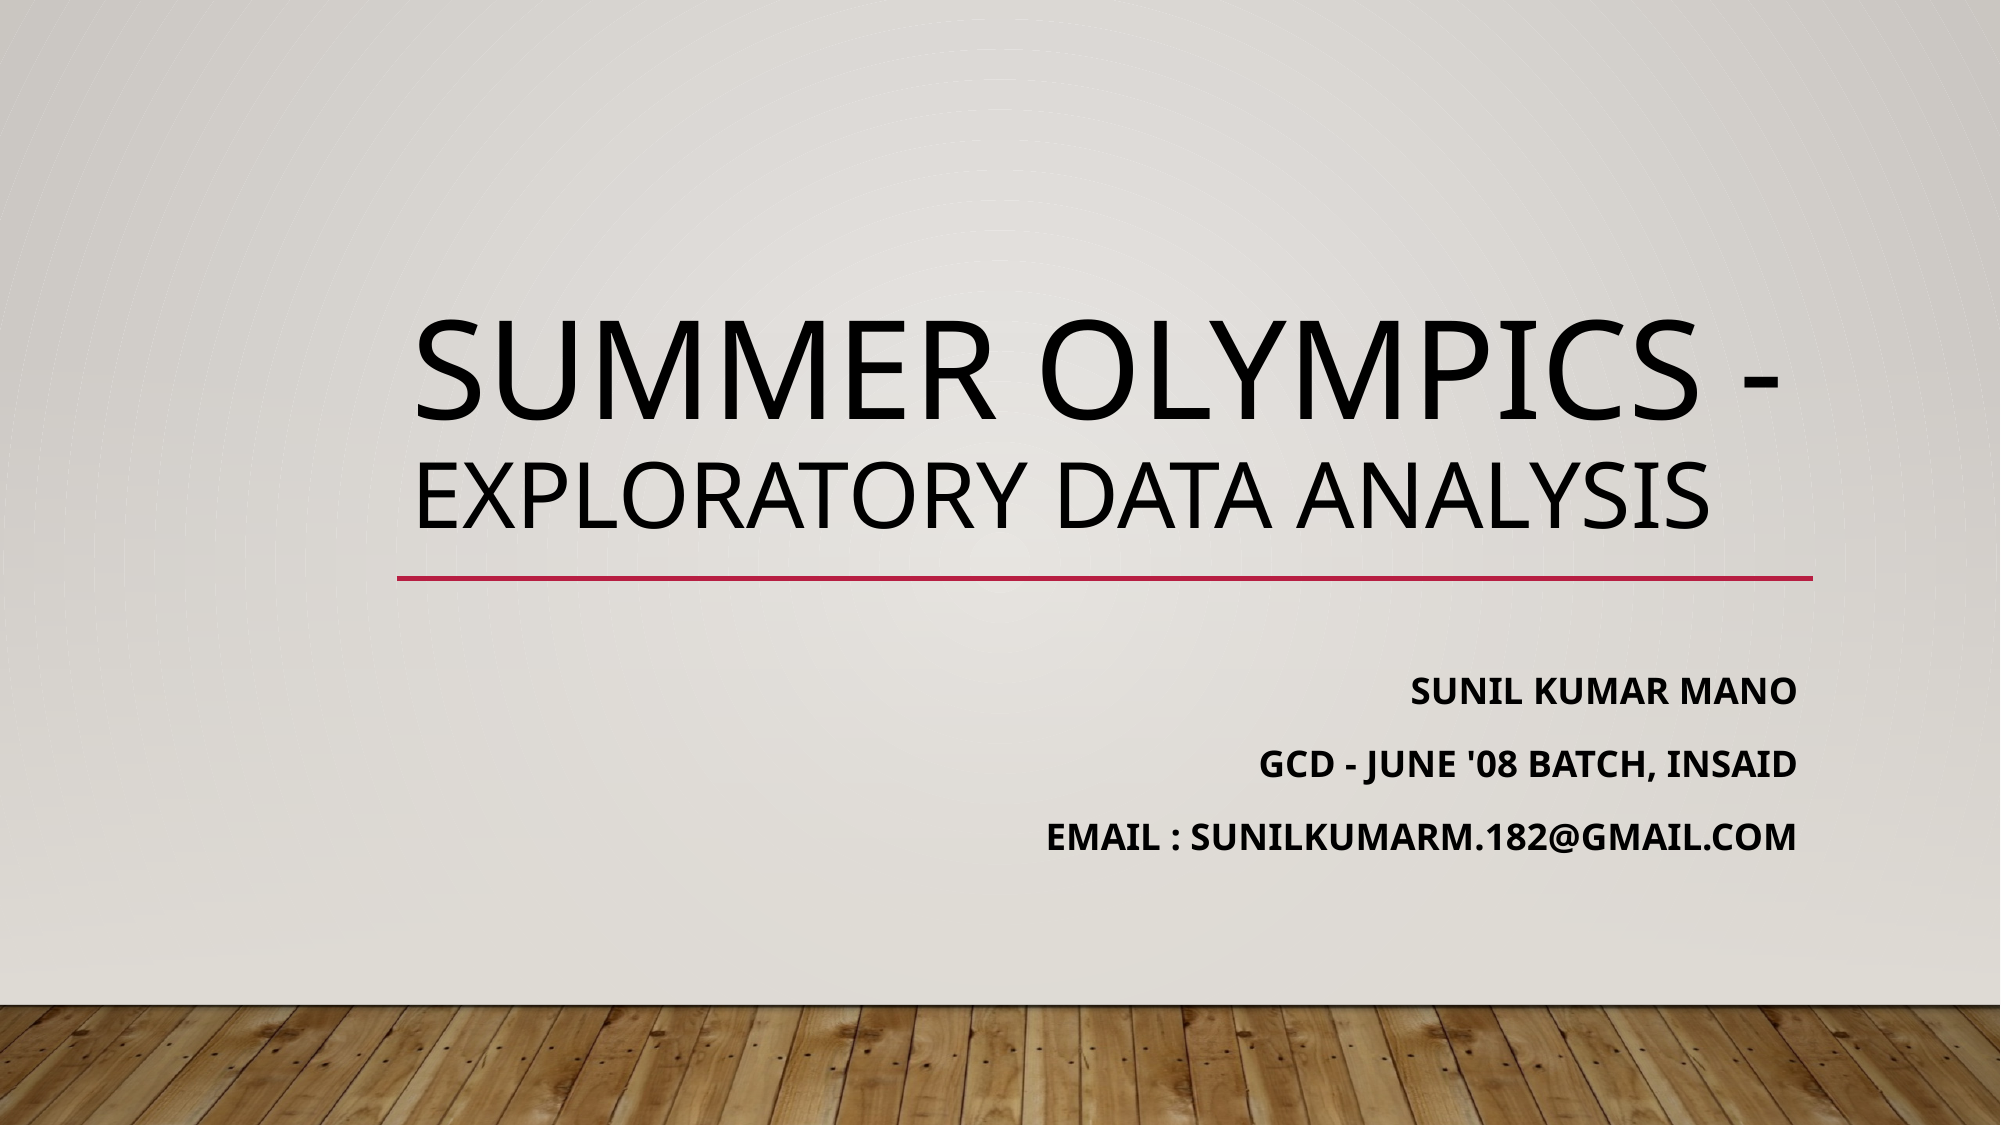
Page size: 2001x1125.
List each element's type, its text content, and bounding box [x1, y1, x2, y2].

picture [0, 1005, 2000, 1125]
title Summer Olympics - Exploratory Data Analysis [396, 131, 1814, 549]
subtitle Sunil Kumar Mano GCD - June '08 batch, INSAID Email : sunilkumarm.182@gmail.com [396, 579, 1814, 875]
